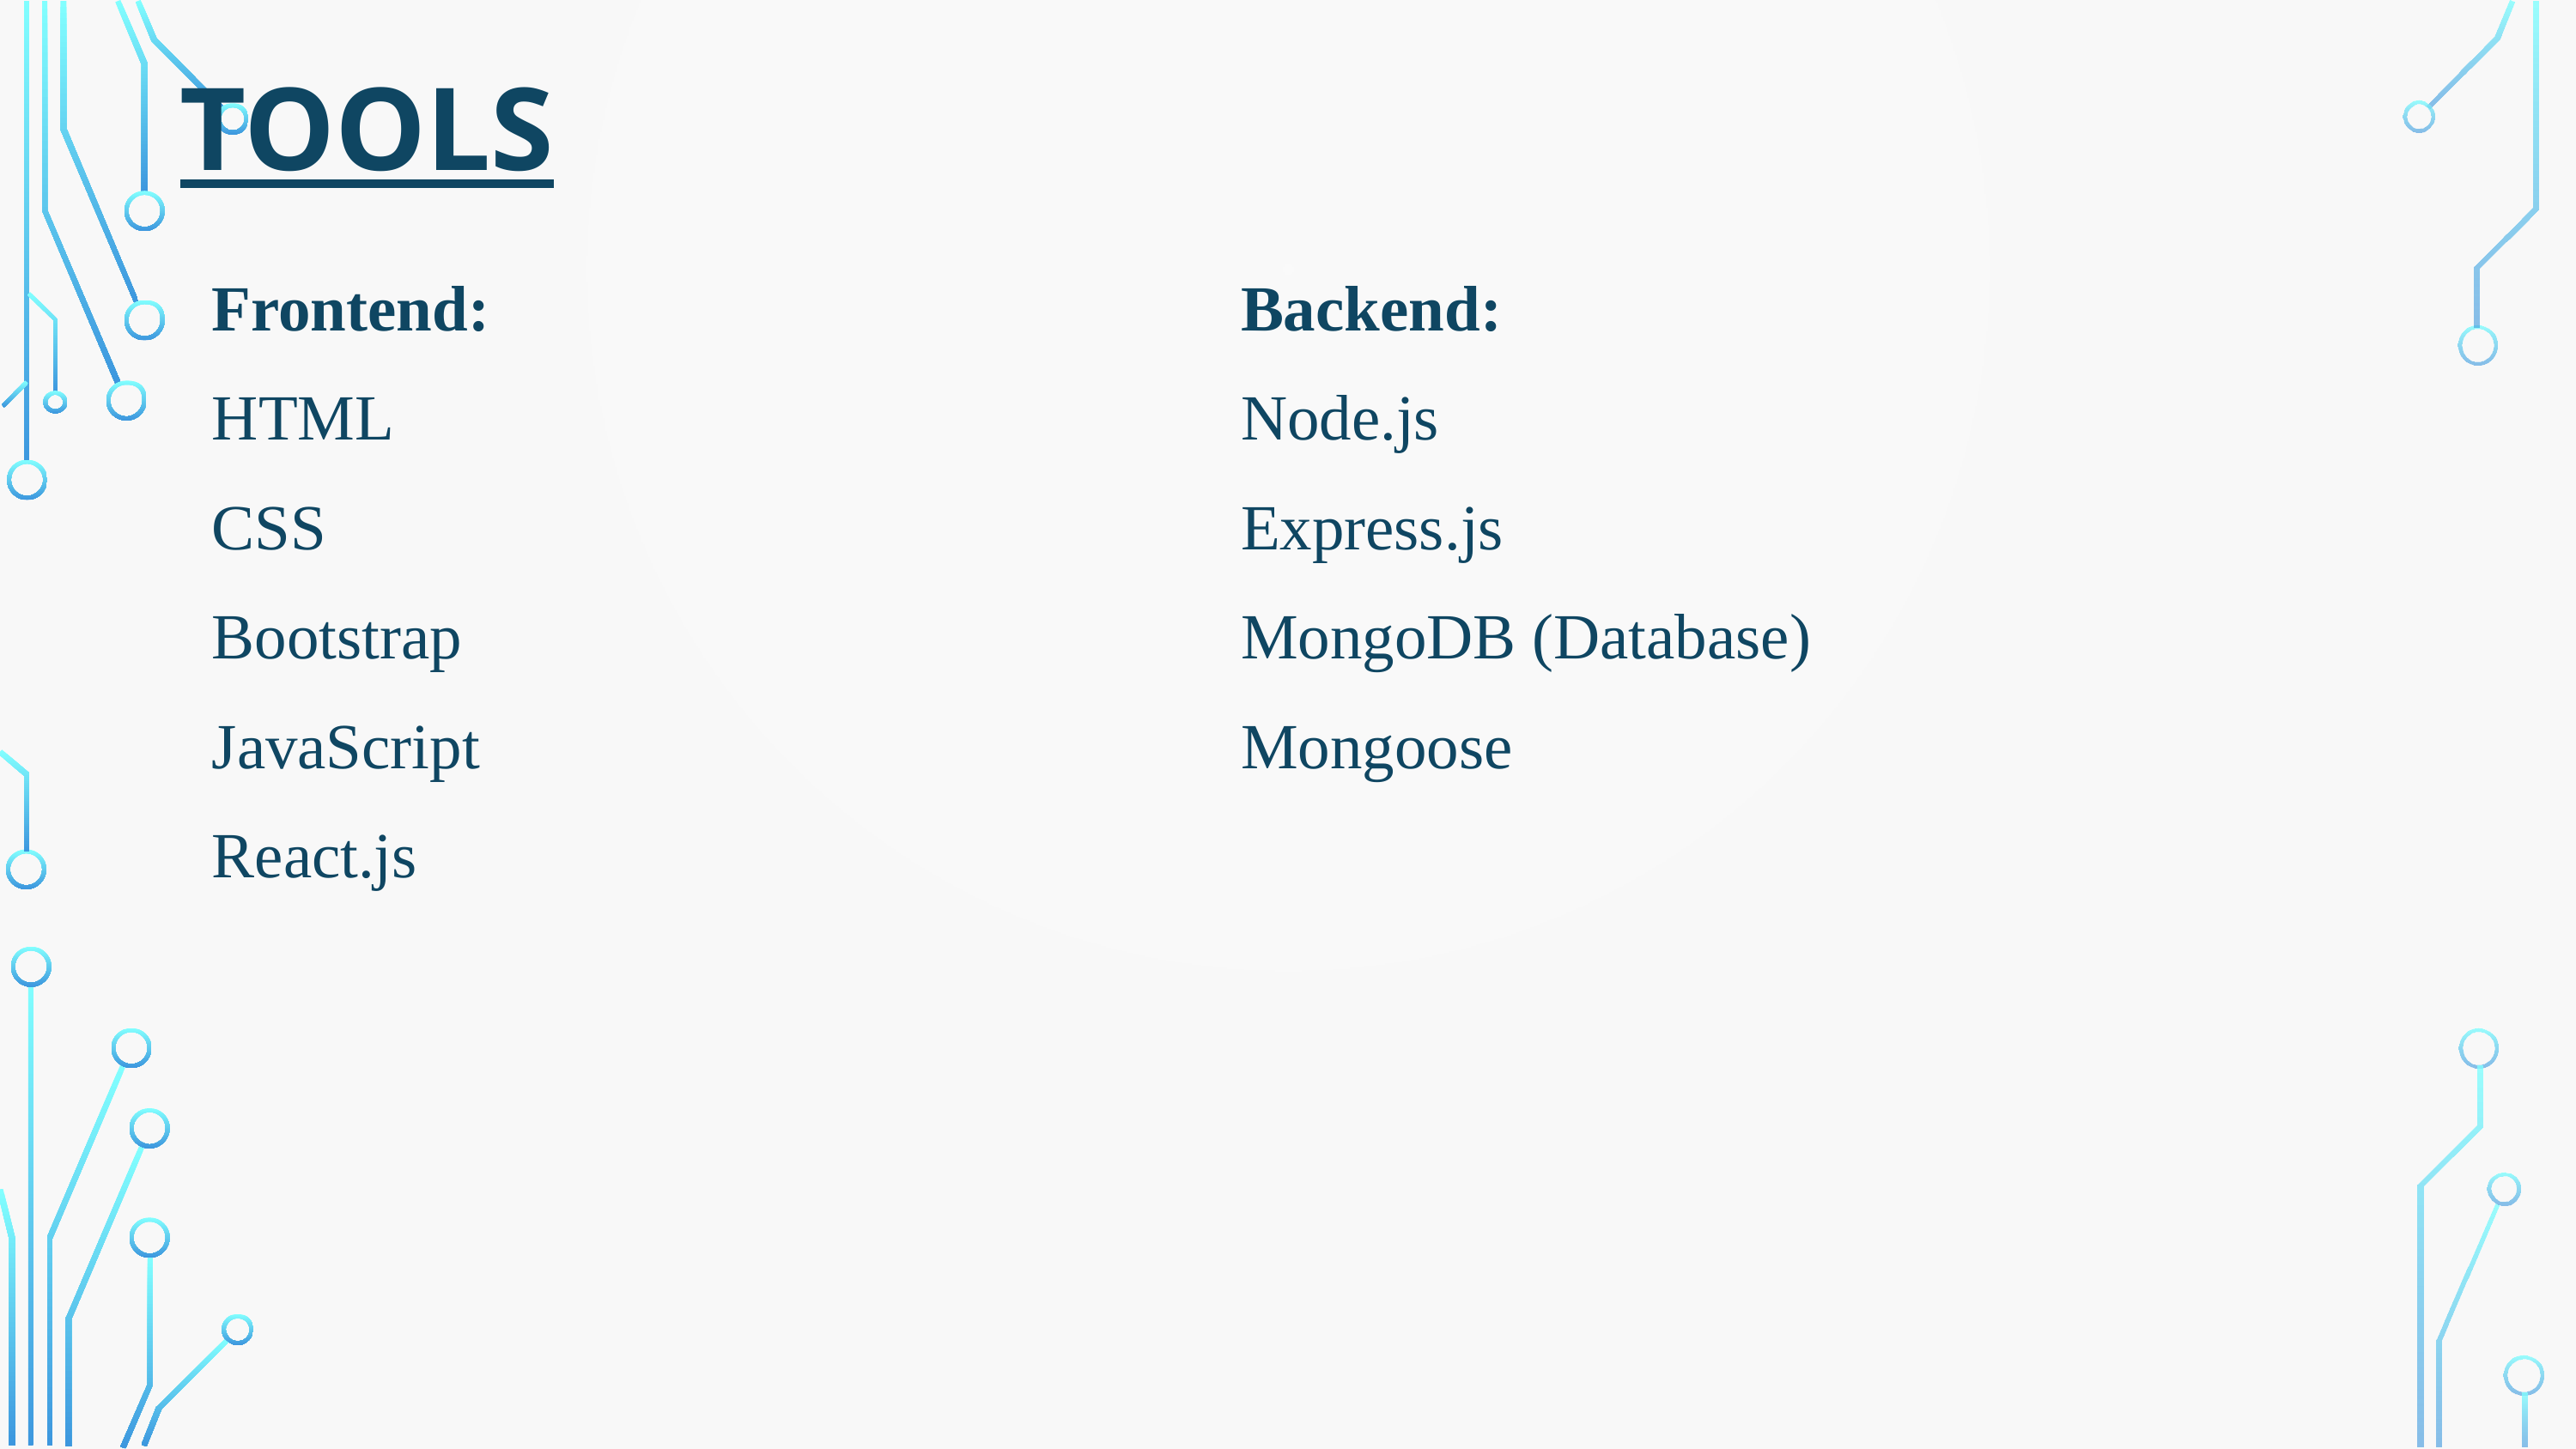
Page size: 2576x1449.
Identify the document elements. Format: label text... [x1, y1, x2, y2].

text_box Frontend: HTML CSS Bootstrap JavaScript React.js [211, 233, 914, 1110]
text_box Backend: Node.js Express.js MongoDB (Database) Mongoose [1241, 233, 2189, 782]
text_box TOOLS [179, 33, 1413, 194]
